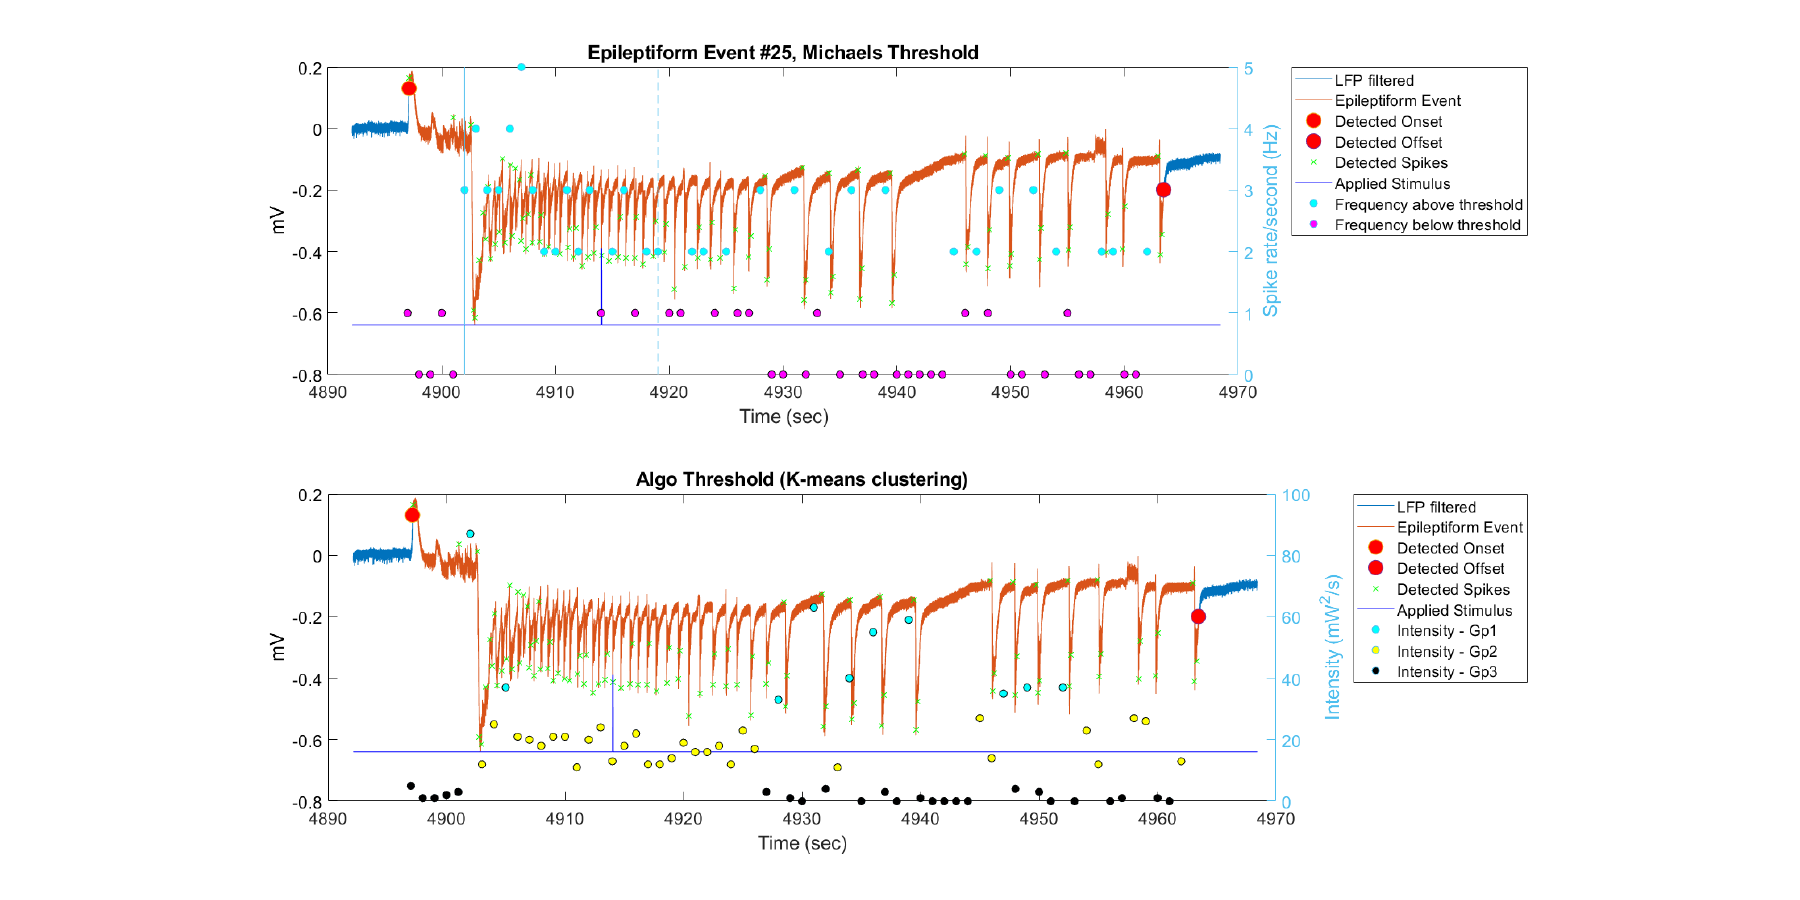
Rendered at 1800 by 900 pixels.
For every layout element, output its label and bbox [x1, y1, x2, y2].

picture [126, 0, 1674, 900]
